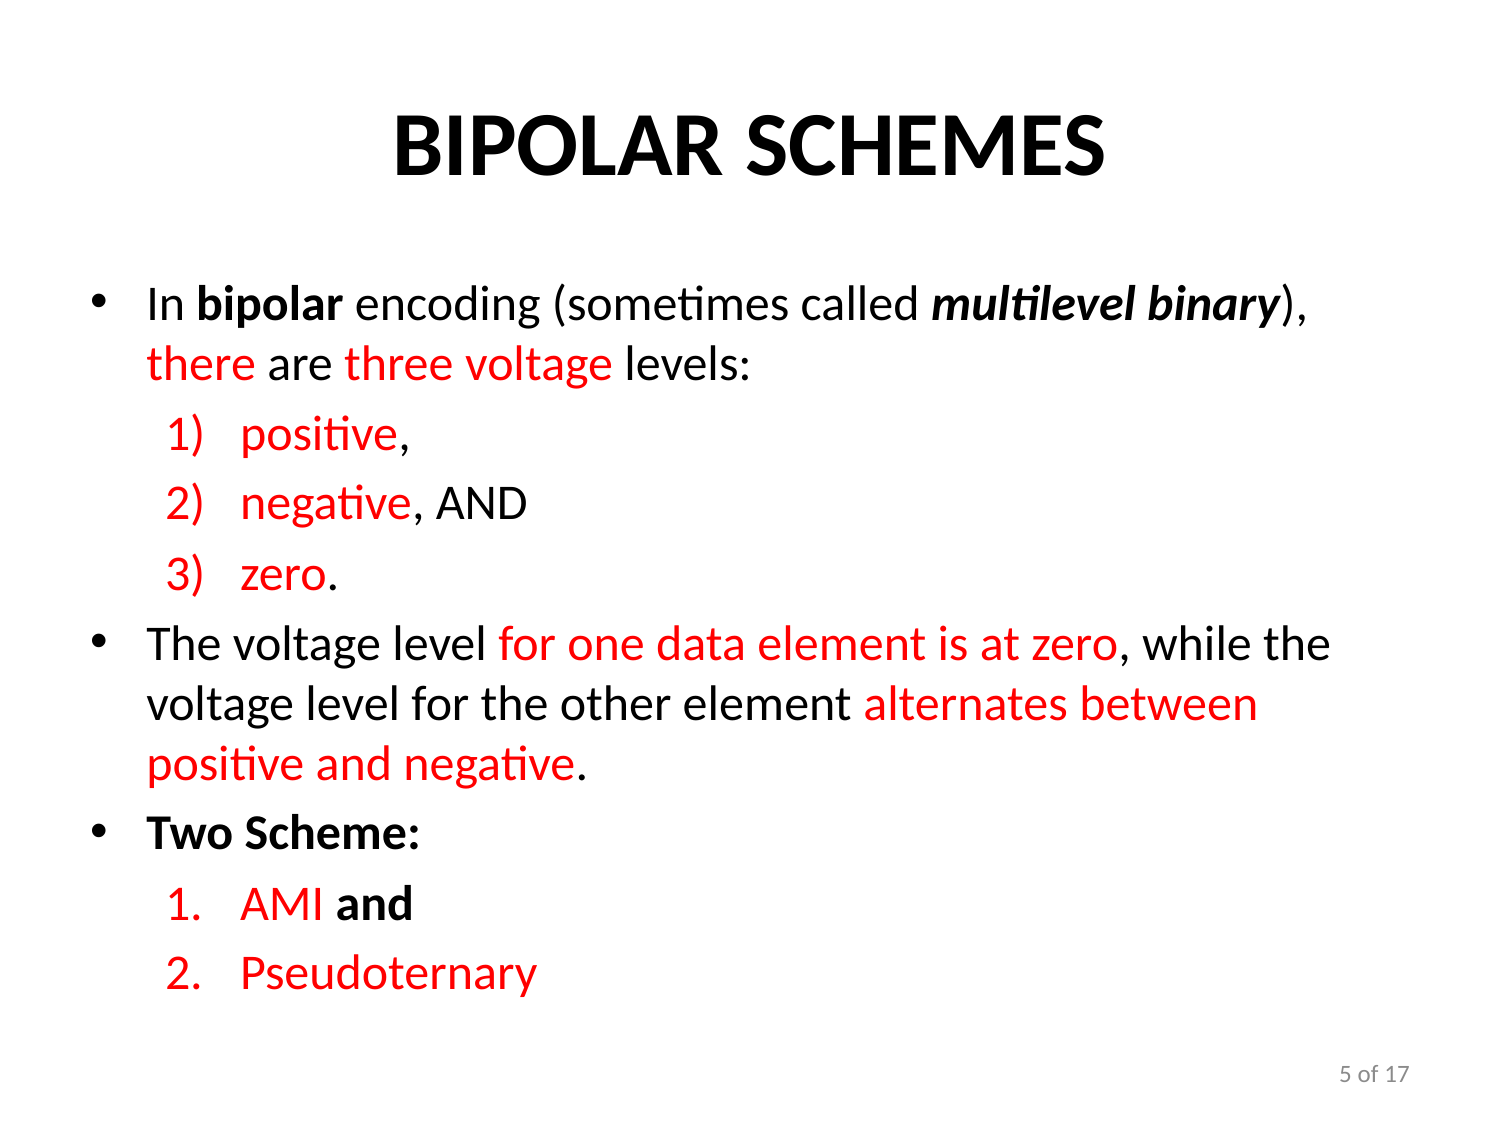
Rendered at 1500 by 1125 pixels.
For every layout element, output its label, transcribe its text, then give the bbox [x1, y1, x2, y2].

list In bipolar encoding (sometimes called multilevel binary), there are three voltage levels: positive, negative, and zero. The voltage level for one data element is at zero, while the voltage level for the other element alternates between positive and negative. Two Scheme: AMI and Pseudoternary [75, 262, 1425, 1005]
slide_number 5 of 17 [1074, 1042, 1425, 1103]
title Bipolar Schemes [75, 45, 1425, 233]
